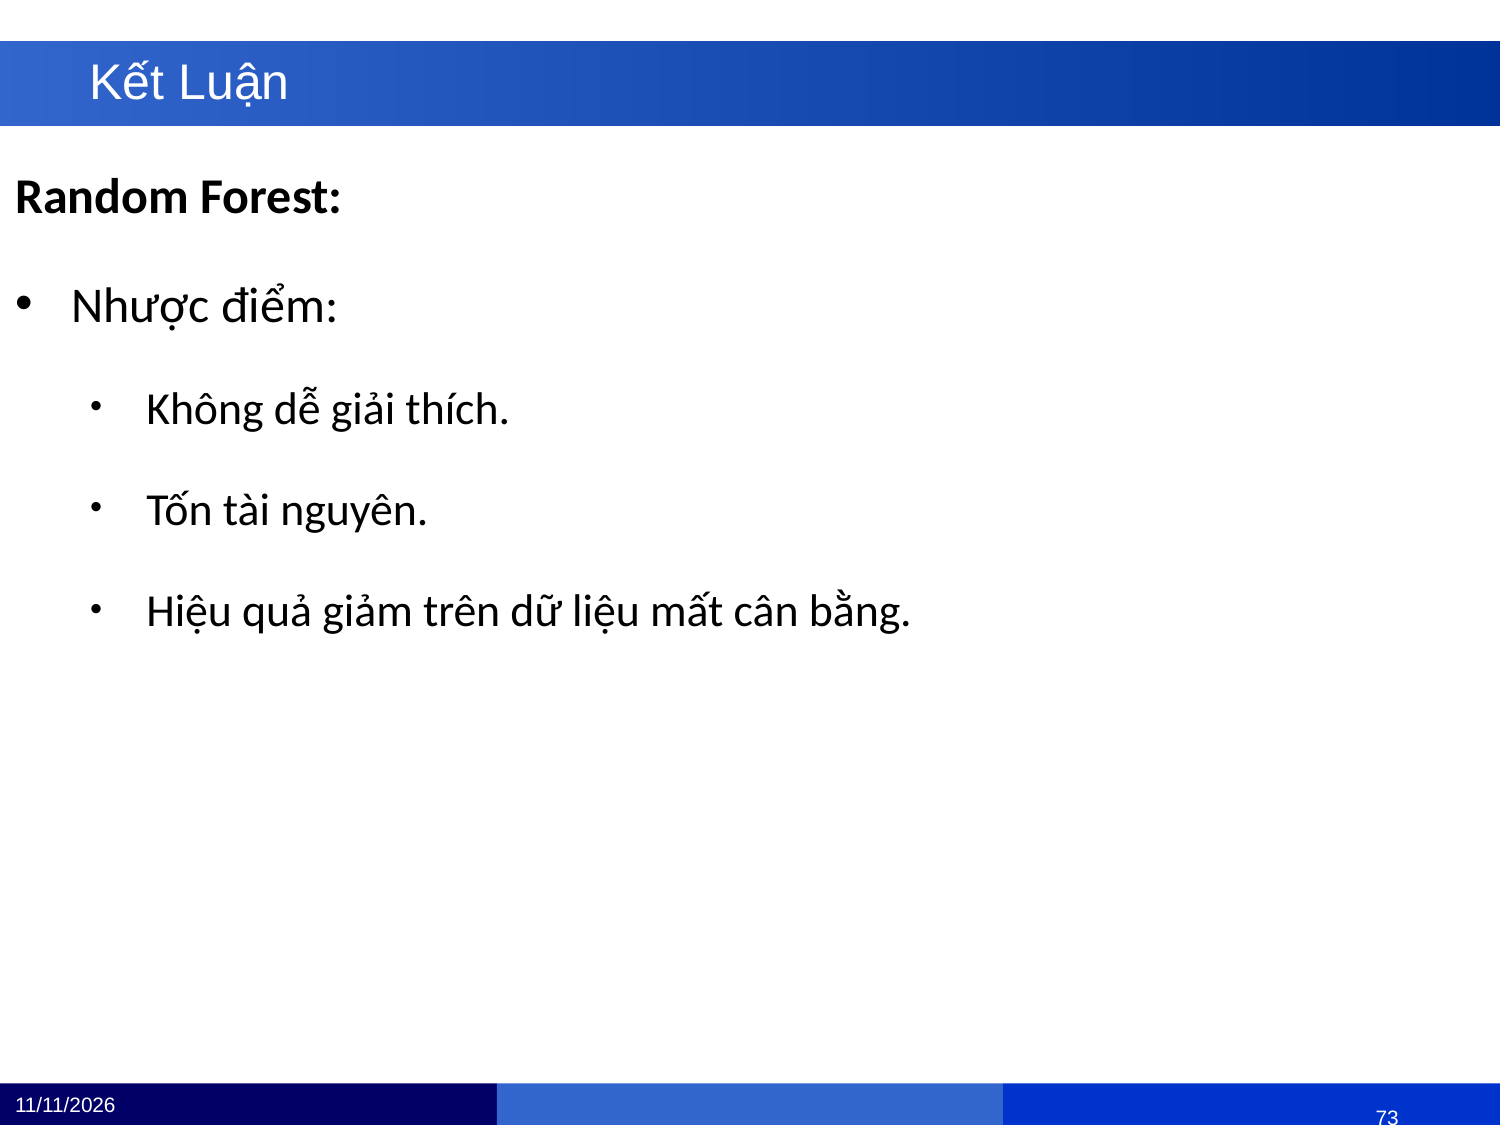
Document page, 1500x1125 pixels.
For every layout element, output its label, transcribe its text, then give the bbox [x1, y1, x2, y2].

list Random Forest: Nhược điểm: Không dễ giải thích. Tốn tài nguyên. Hiệu quả giảm trên dữ liệu mất cân bằng. [0, 126, 1485, 1083]
slide_number 72 [1003, 1083, 1500, 1125]
footer [496, 1083, 1003, 1125]
title Kết Luận [0, 41, 1500, 126]
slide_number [0, 1083, 496, 1125]
